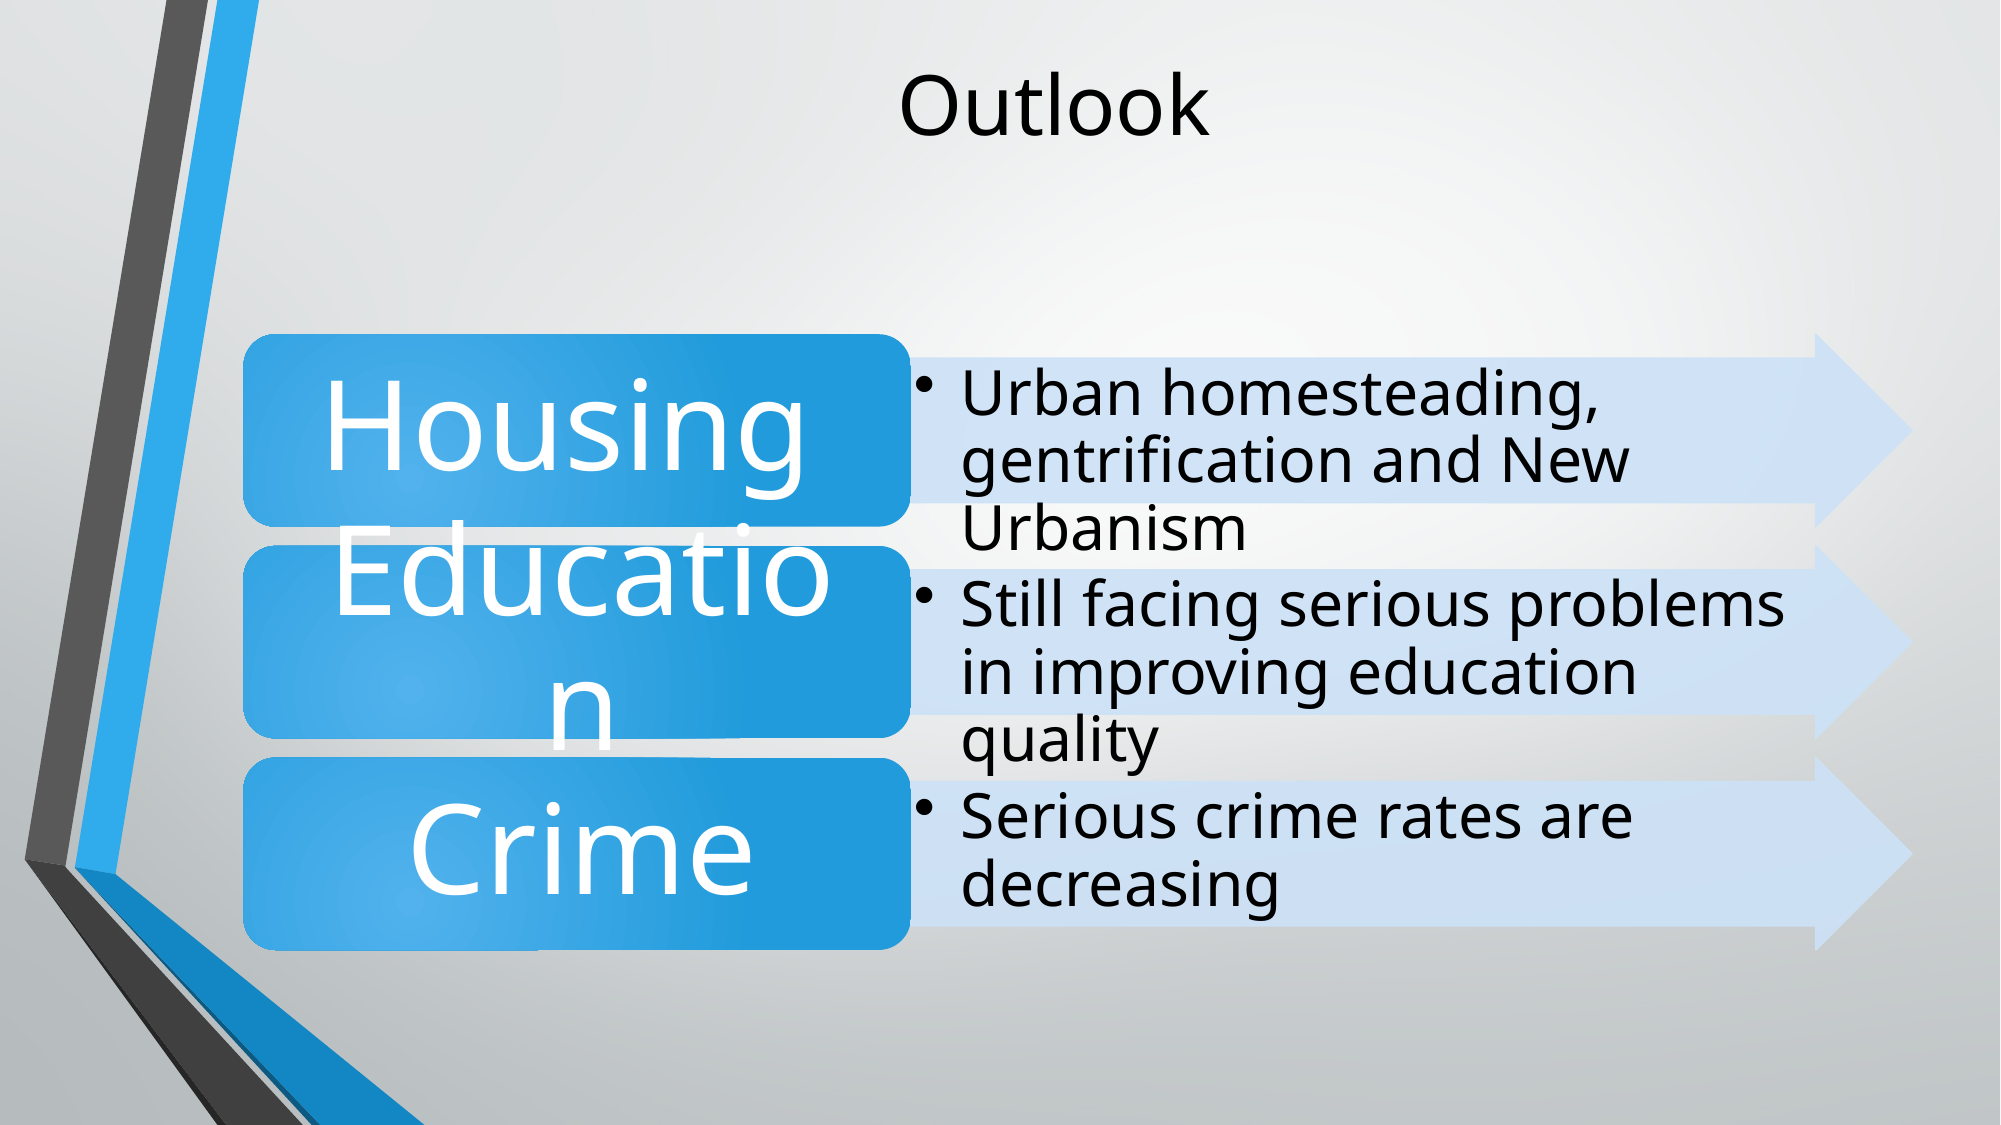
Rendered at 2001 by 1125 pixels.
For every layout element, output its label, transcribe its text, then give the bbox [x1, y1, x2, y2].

title Outlook [376, 25, 1755, 179]
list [243, 333, 1913, 951]
